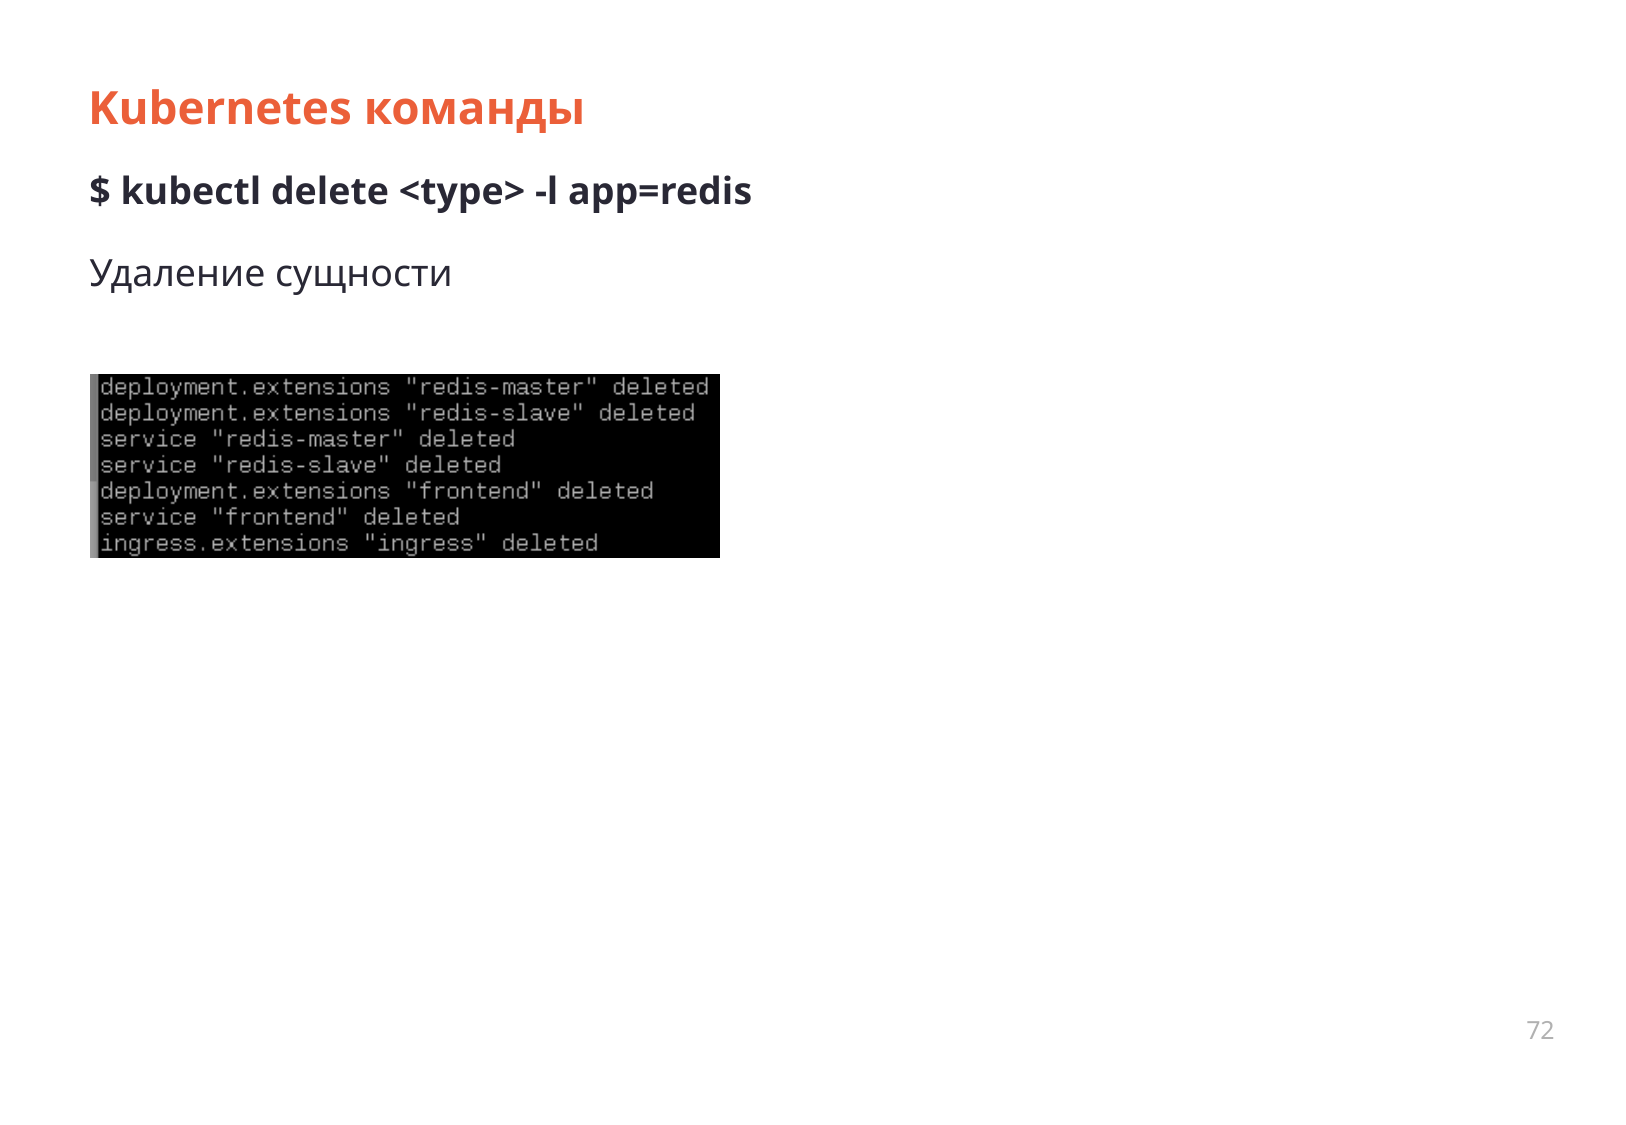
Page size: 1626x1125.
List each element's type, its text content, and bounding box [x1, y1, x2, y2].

slide_number 72 [1519, 1014, 1564, 1076]
title Kubernetes команды [85, 76, 678, 267]
text_box $ kubectl delete <type> -l app=redis Удаление сущности [87, 164, 872, 294]
picture [89, 374, 721, 558]
